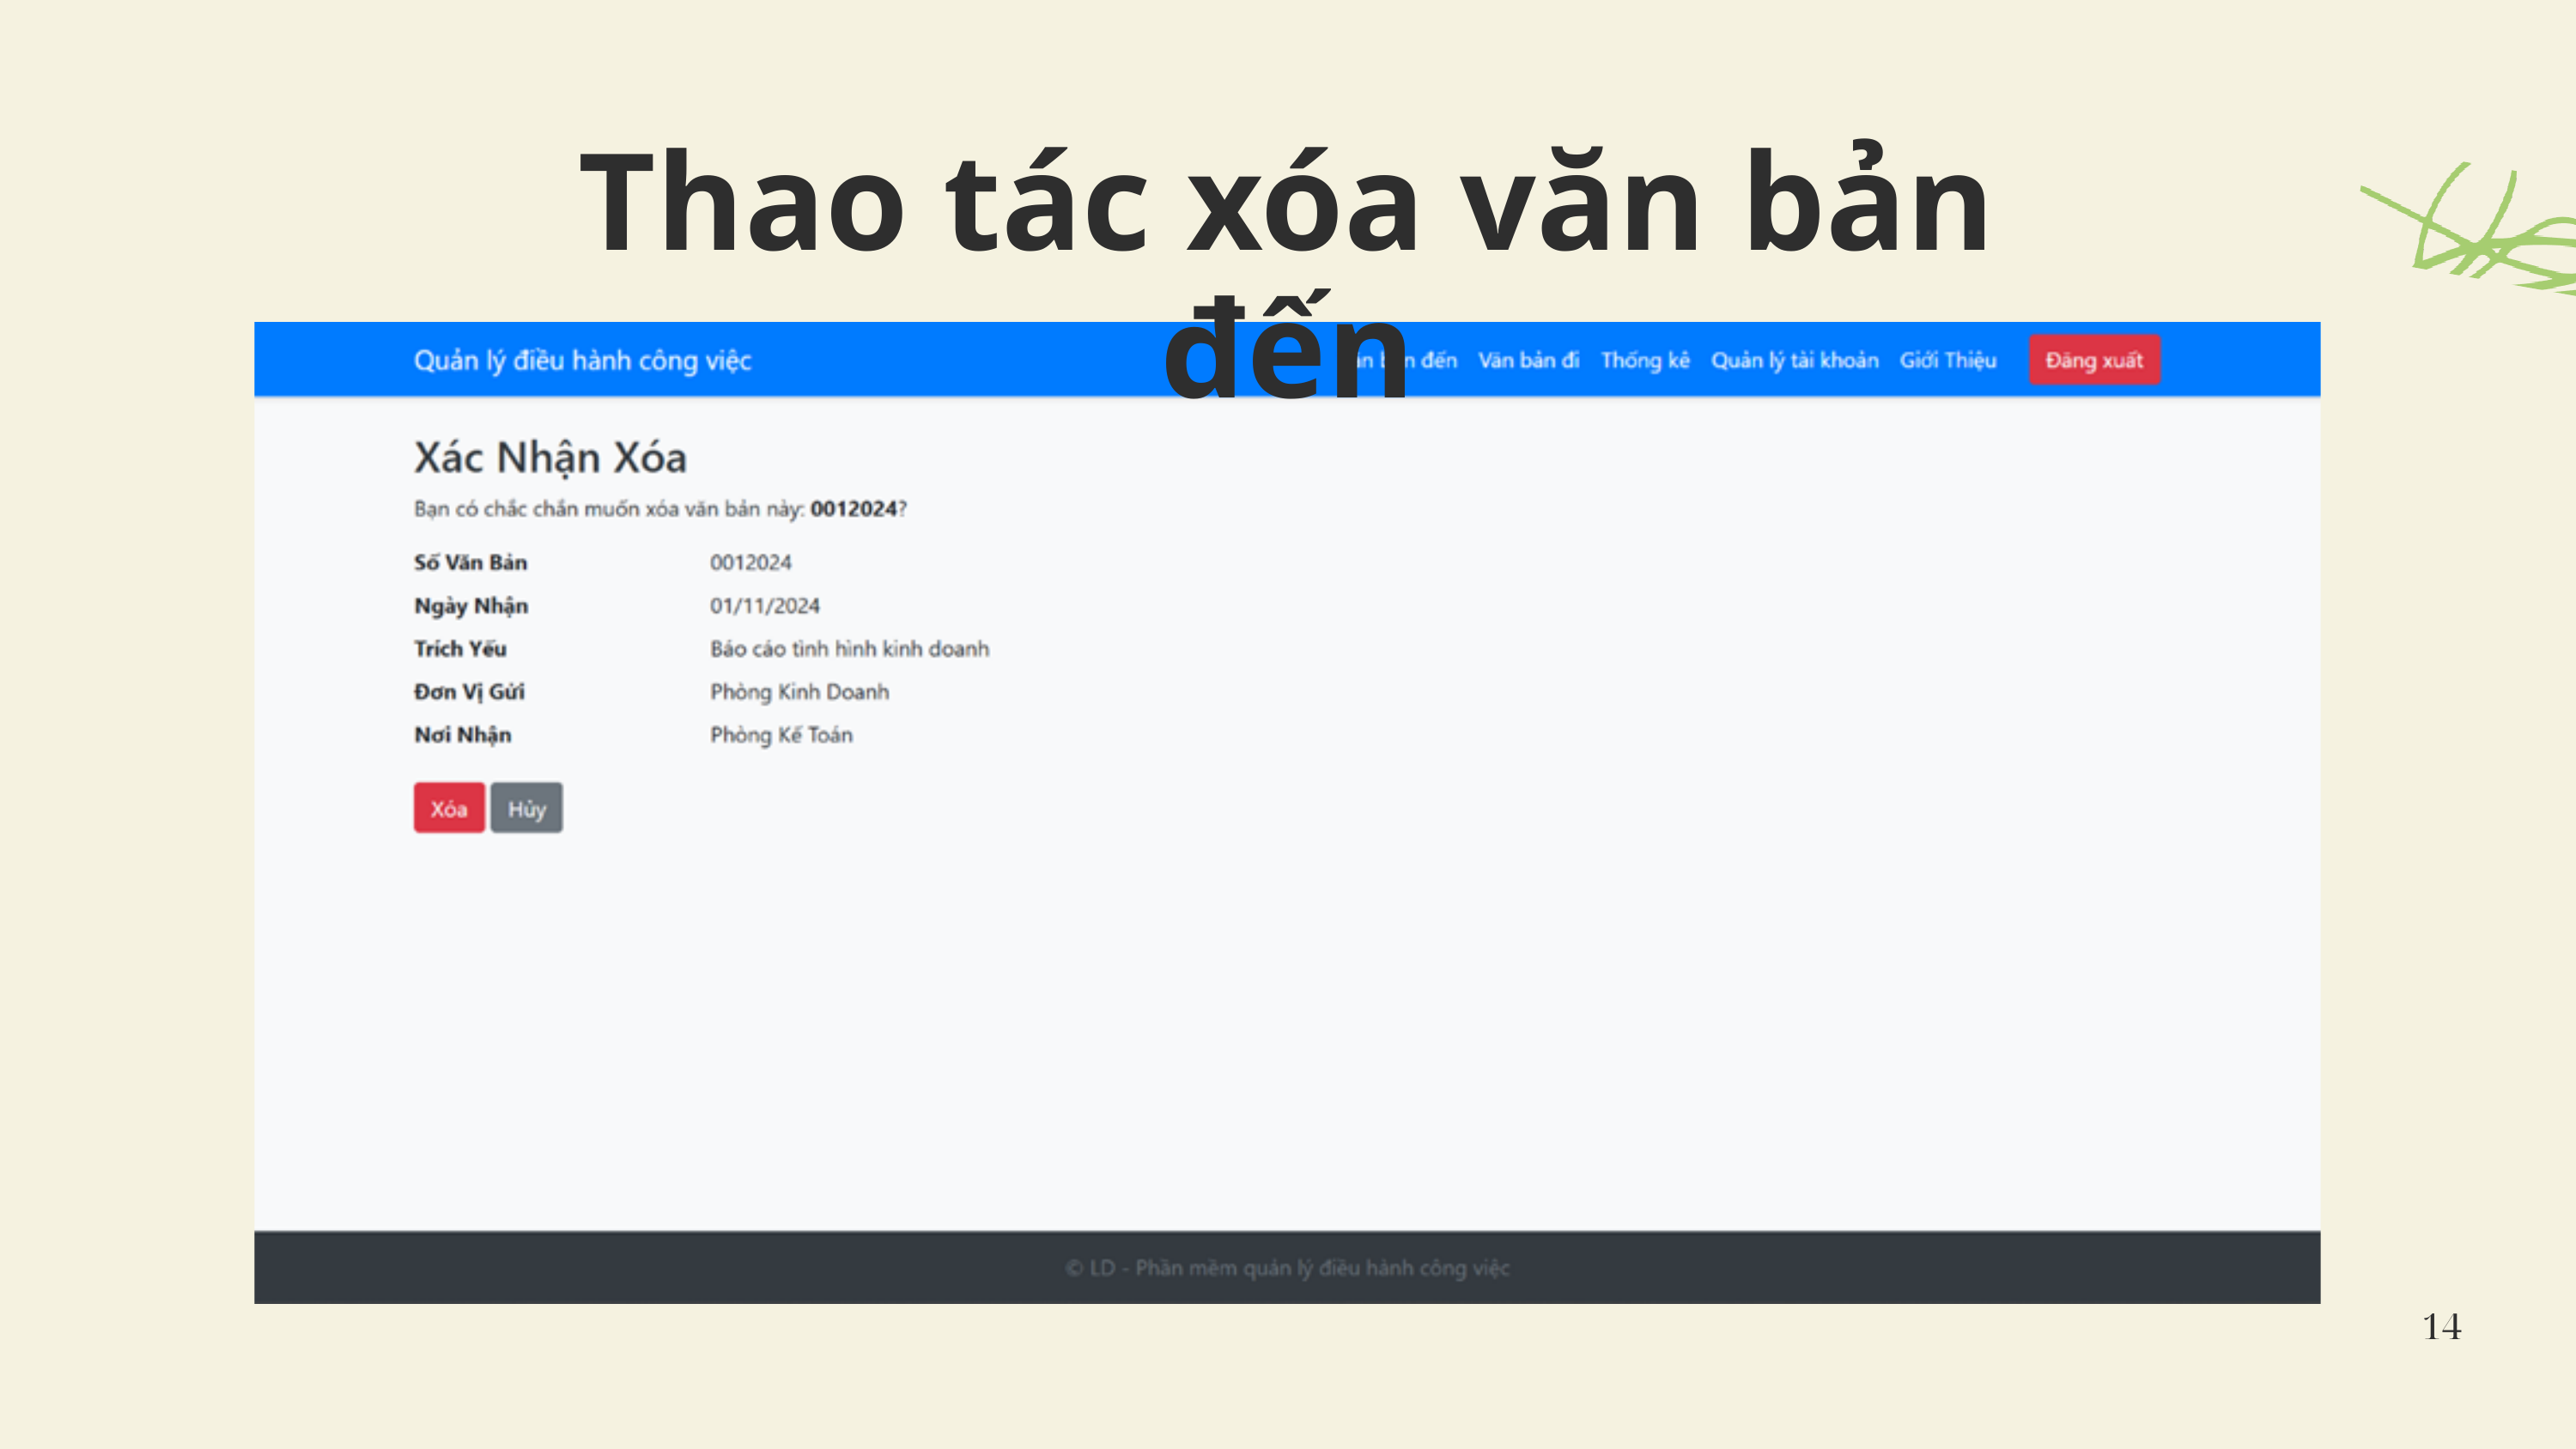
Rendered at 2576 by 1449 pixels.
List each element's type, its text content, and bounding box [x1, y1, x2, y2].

text_box Thao tác xóa văn bản đến [493, 130, 2082, 425]
text_box [2348, 144, 2576, 296]
text_box [254, 322, 2321, 1304]
text_box 14 [2421, 1296, 2462, 1348]
